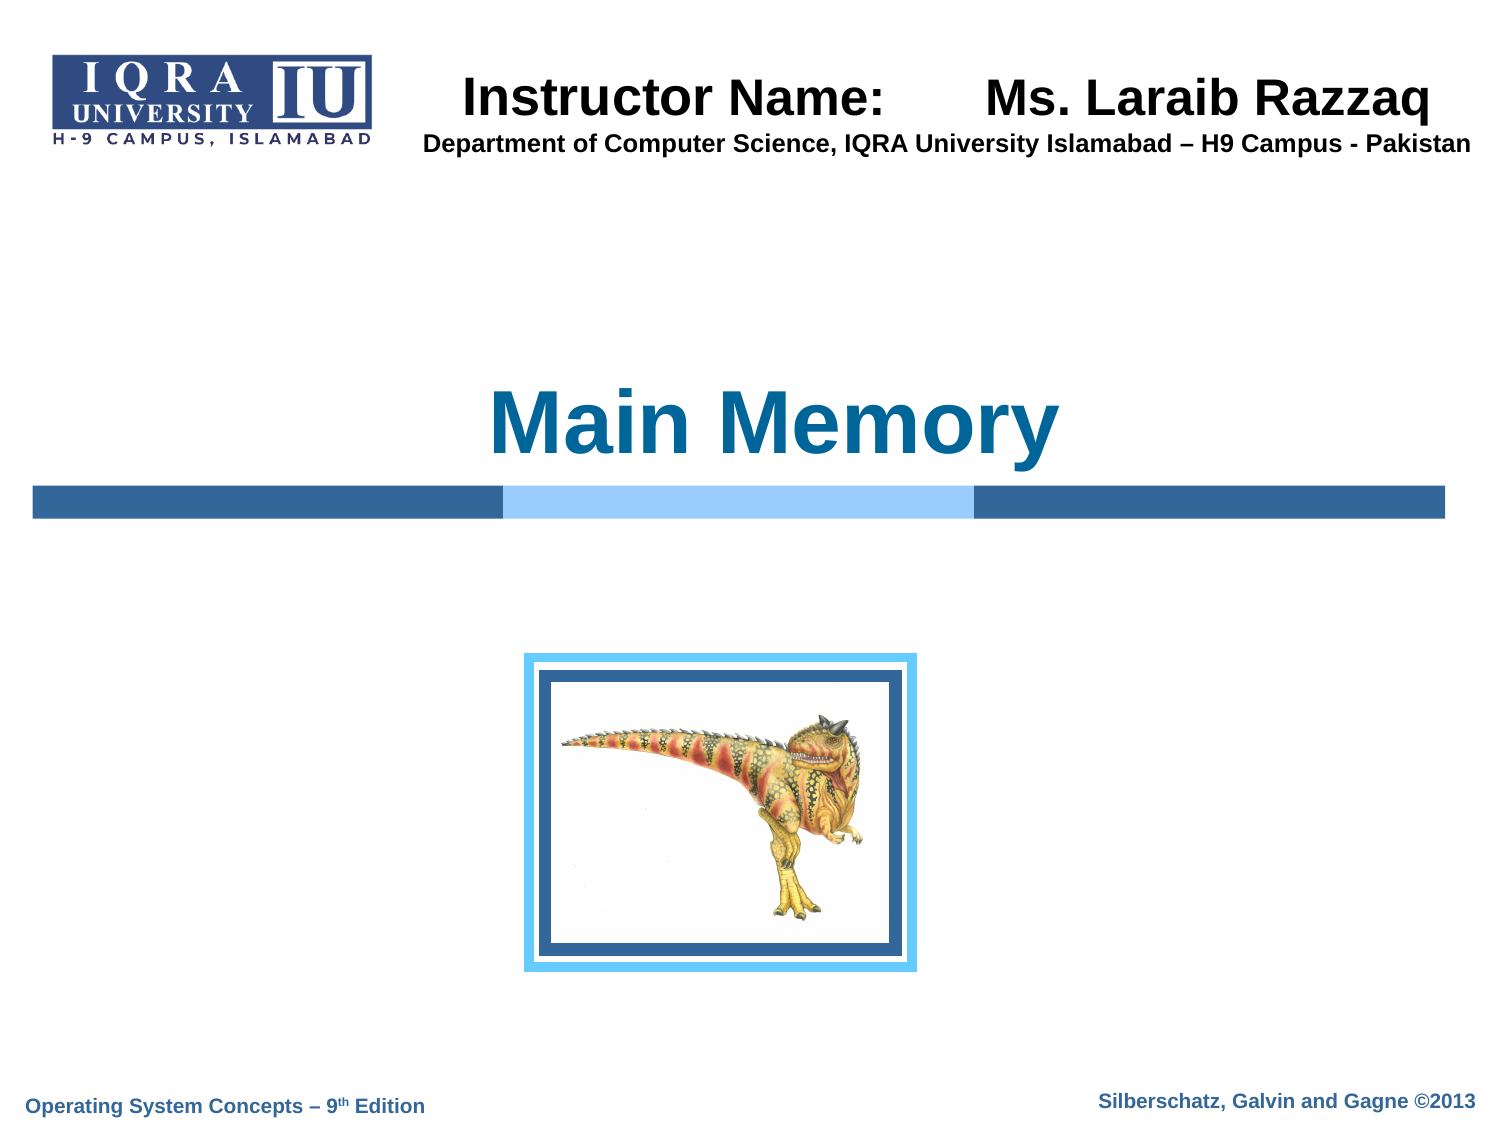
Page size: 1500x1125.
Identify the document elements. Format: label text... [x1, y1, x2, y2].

picture [50, 53, 374, 149]
title Main Memory [112, 129, 1388, 480]
picture [551, 682, 889, 943]
subtitle Instructor Name: Ms. Laraib Razzaq Department of Computer Science, IQRA University Islamabad – H9 Campus - Pakistan [394, 54, 1500, 167]
